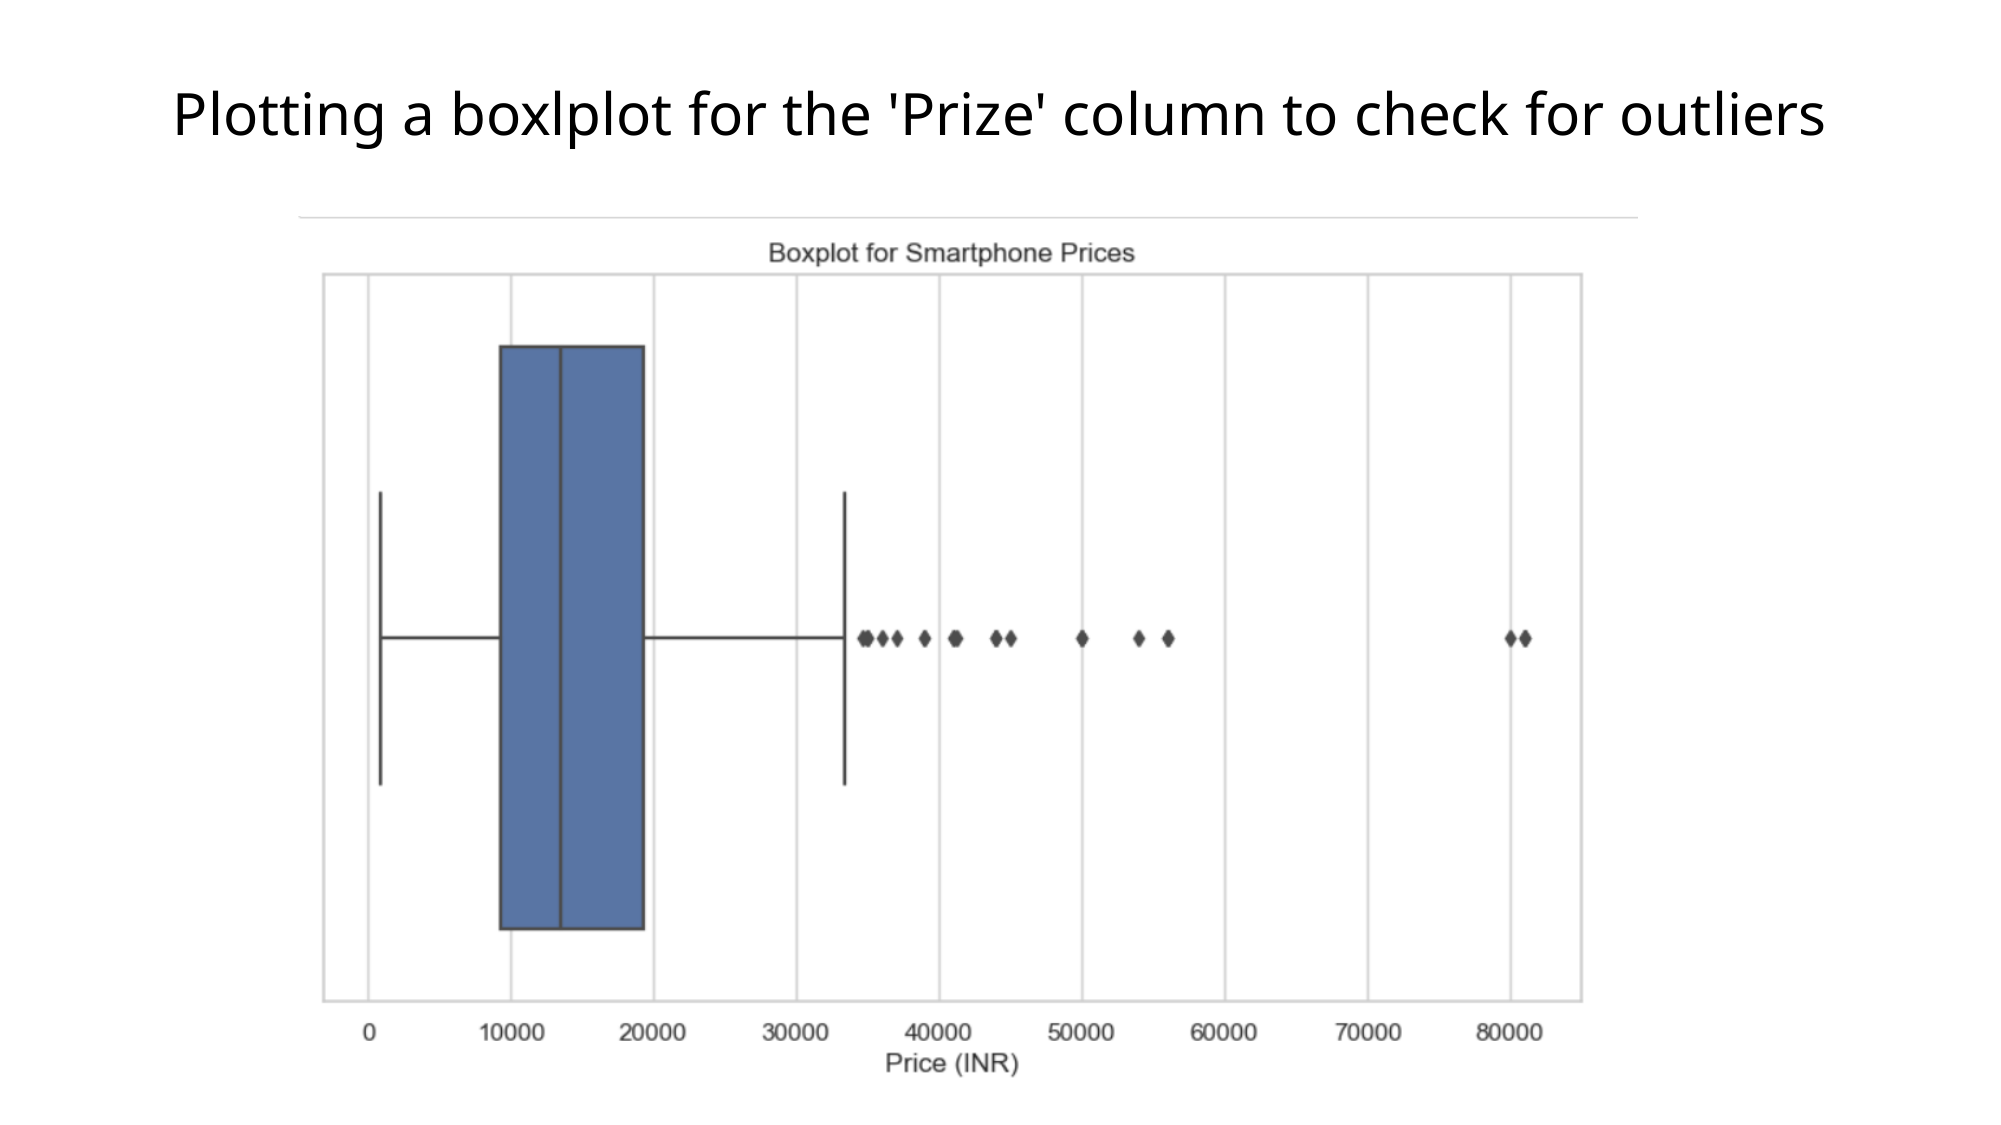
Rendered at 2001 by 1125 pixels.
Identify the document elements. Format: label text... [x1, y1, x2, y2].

title Plotting a boxlplot for the 'Prize' column to check for outliers [137, 59, 1863, 174]
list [270, 216, 1638, 1109]
